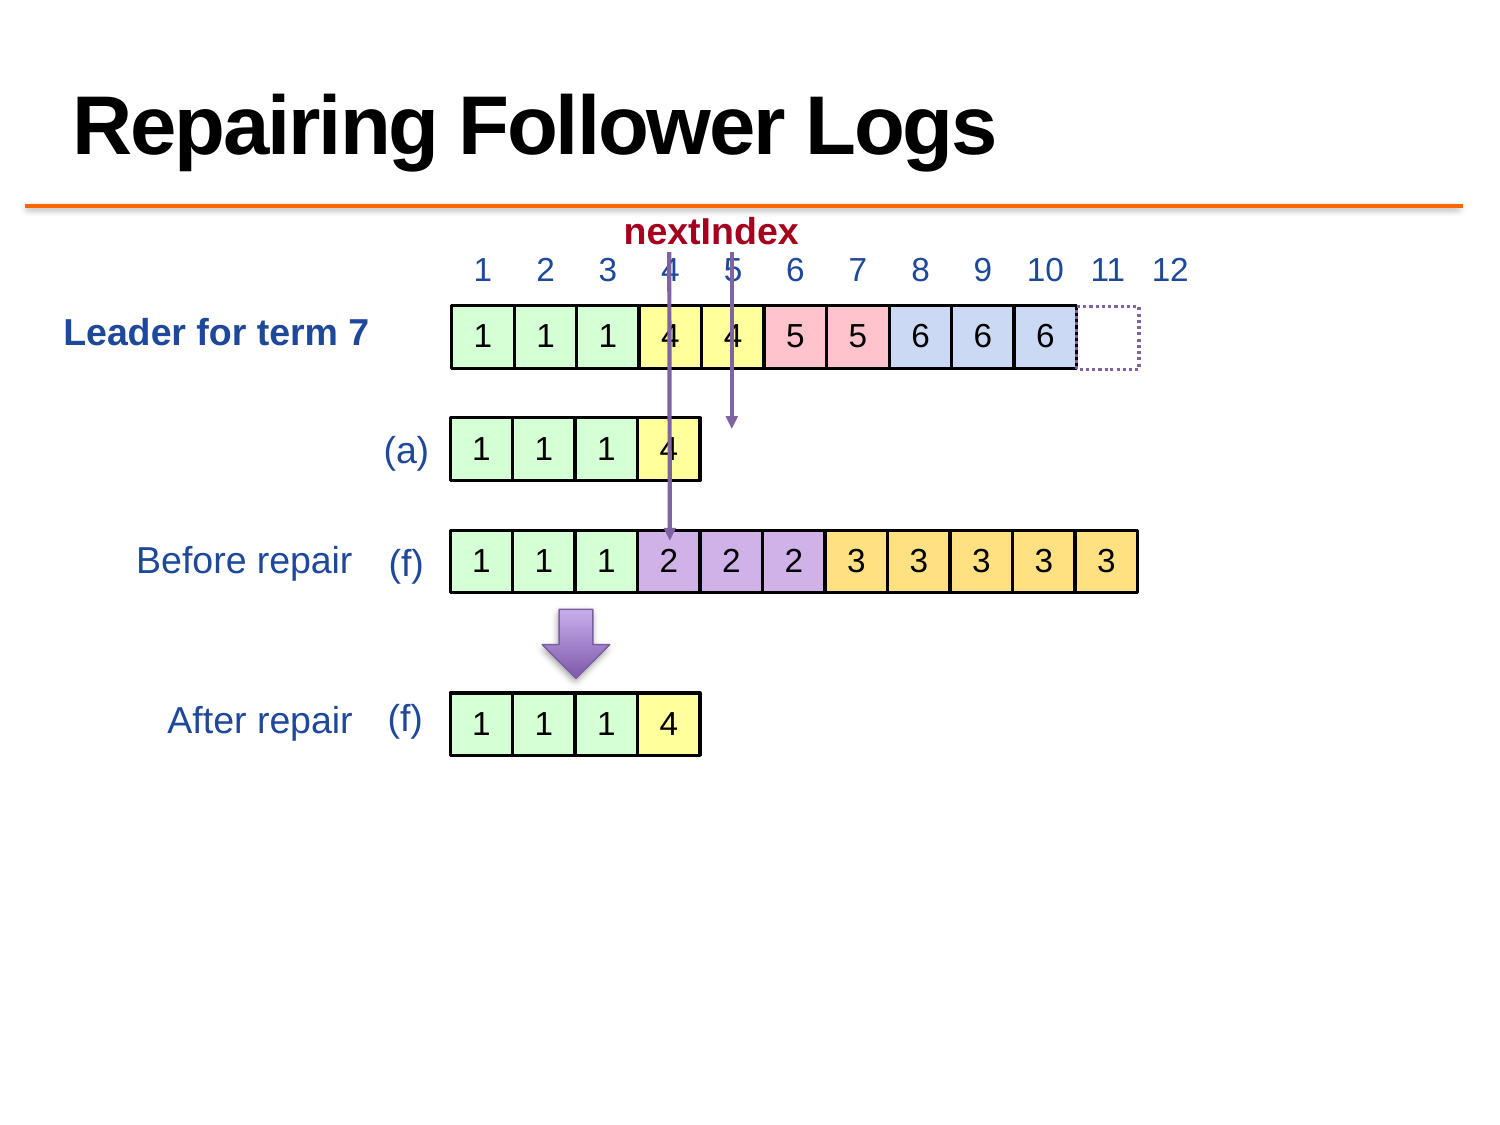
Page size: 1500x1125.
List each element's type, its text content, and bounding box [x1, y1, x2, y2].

text_box 4 [636, 691, 702, 757]
text_box 4 [676, 416, 702, 482]
text_box (f) [373, 694, 437, 740]
text_box 1 [448, 528, 511, 595]
title Repairing Follower Logs [57, 2, 1463, 178]
text_box 1 [511, 416, 573, 482]
text_box 1 [573, 528, 636, 595]
text_box nextIndex [623, 212, 799, 239]
text_box 1 [448, 416, 511, 482]
text_box 3 [886, 528, 948, 595]
text_box 2 [636, 528, 698, 595]
text_box After repair [167, 701, 353, 742]
text_box 3 [1077, 528, 1140, 595]
text_box 1 [448, 691, 511, 757]
text_box 1 [573, 416, 640, 482]
text_box 3 [827, 528, 886, 595]
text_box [0, 240, 1215, 369]
text_box 1 [511, 528, 573, 595]
text_box Before repair [136, 541, 353, 582]
text_box (f) [375, 538, 438, 584]
text_box 3 [948, 528, 1011, 595]
text_box [541, 608, 611, 679]
text_box 2 [698, 528, 761, 595]
text_box 3 [1011, 528, 1077, 595]
text_box 1 [511, 691, 573, 757]
text_box 4 [640, 416, 664, 482]
text_box (a) [375, 426, 438, 472]
text_box 2 [761, 528, 827, 595]
text_box 1 [573, 691, 636, 757]
